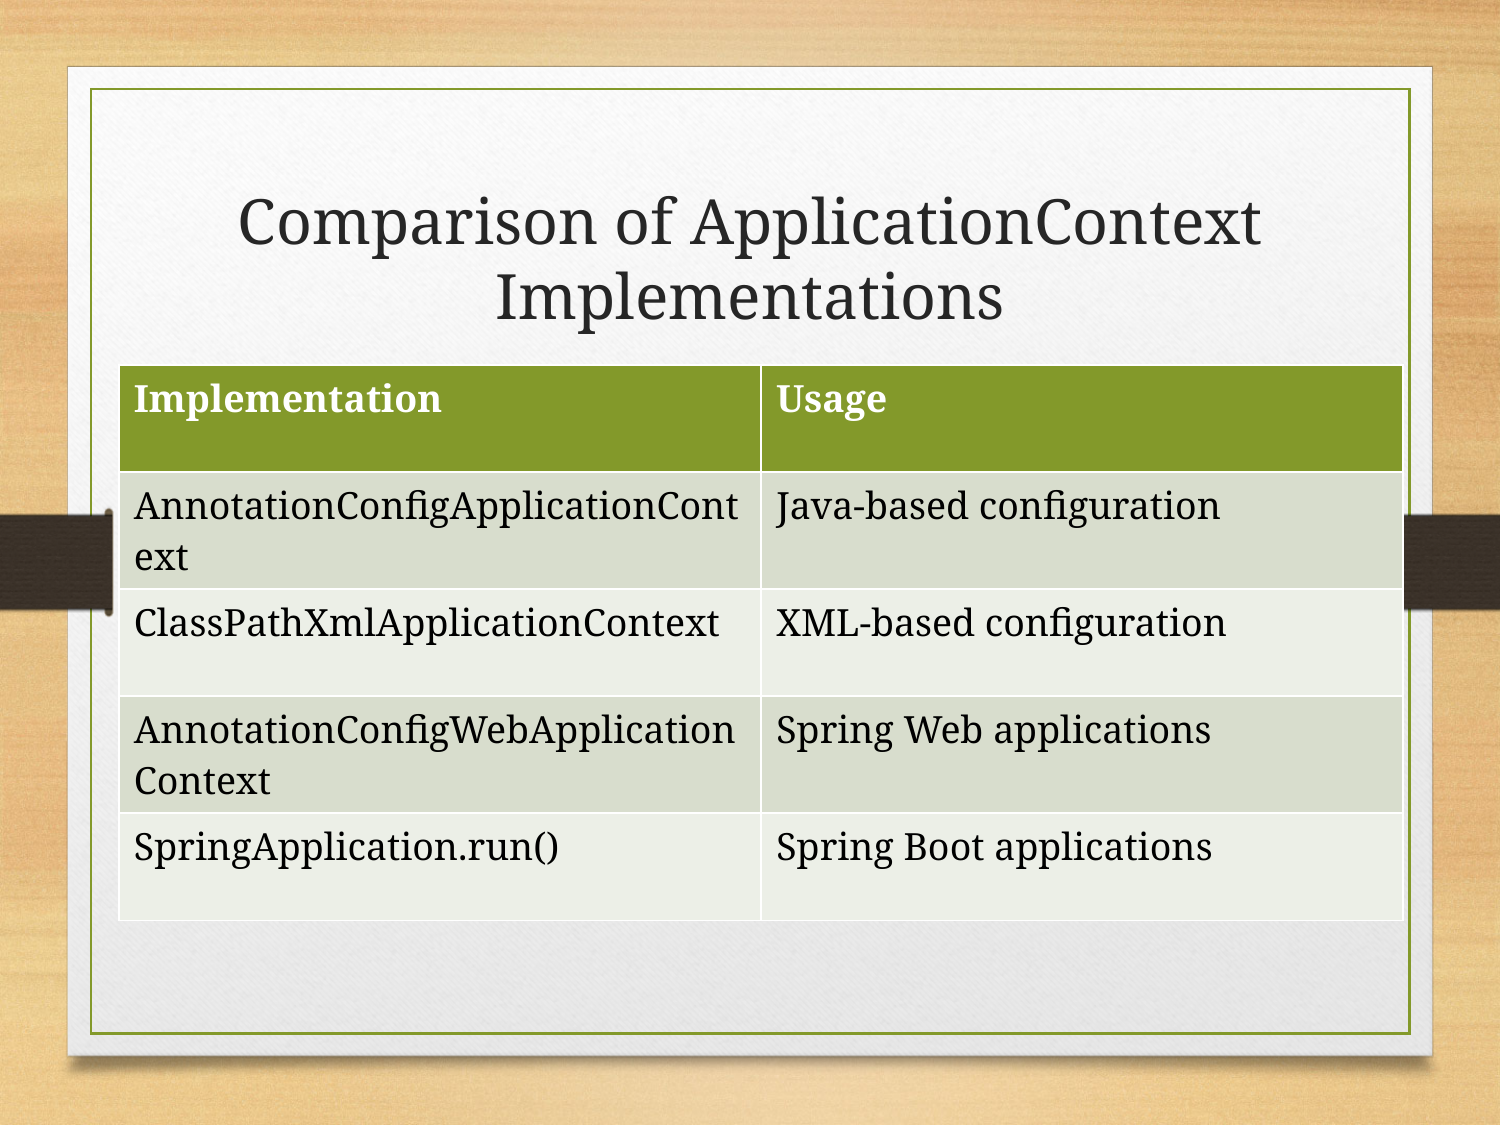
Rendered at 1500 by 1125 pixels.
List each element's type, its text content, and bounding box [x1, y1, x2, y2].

title Comparison of ApplicationContext Implementations [193, 150, 1309, 364]
table_cell Java-based configuration [762, 473, 1402, 588]
table_cell AnnotationConfigApplicationContext [120, 473, 760, 588]
table_cell AnnotationConfigWebApplicationContext [120, 697, 760, 812]
table_cell SpringApplication.run() [120, 814, 760, 920]
table_cell XML-based configuration [762, 590, 1402, 695]
picture [0, 0, 1500, 1125]
table_header Implementation [120, 366, 760, 471]
table_cell Spring Web applications [762, 697, 1402, 812]
table_cell ClassPathXmlApplicationContext [120, 590, 760, 695]
table_cell Spring Boot applications [762, 814, 1402, 920]
table_header Usage [762, 366, 1402, 471]
